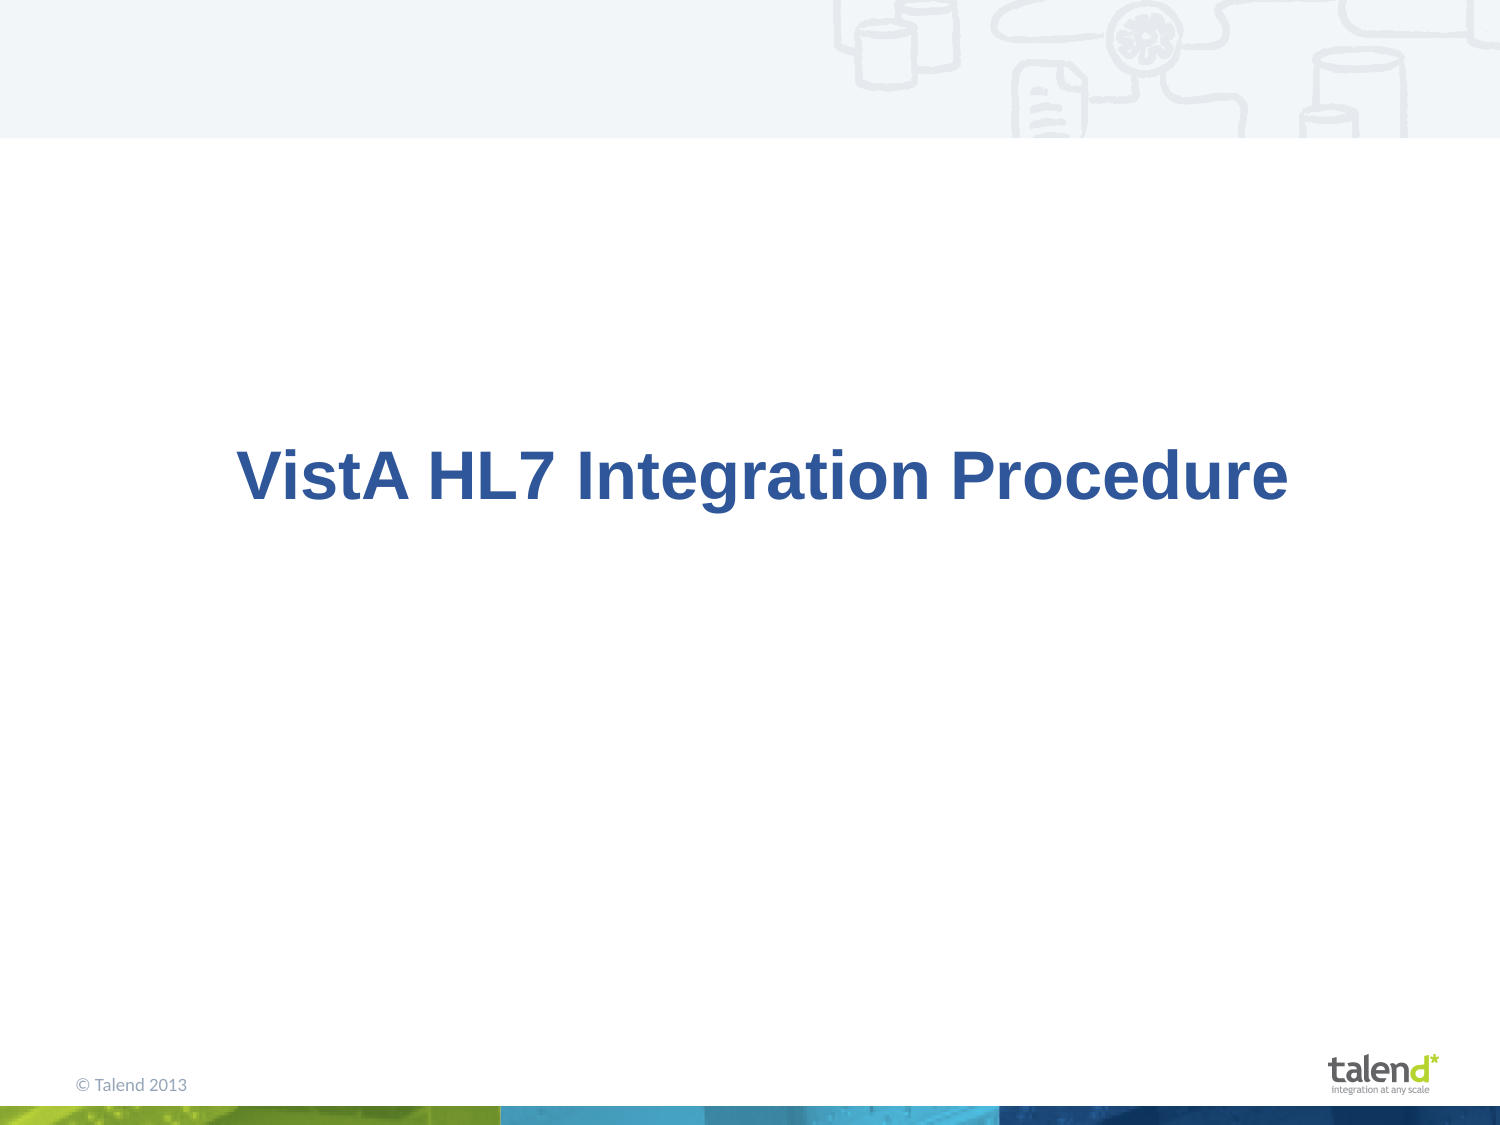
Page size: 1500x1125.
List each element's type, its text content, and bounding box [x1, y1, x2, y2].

picture [0, 0, 1500, 1125]
footer © Talend 2013 [75, 1034, 264, 1095]
title VistA HL7 Integration Procedure [88, 402, 1439, 542]
